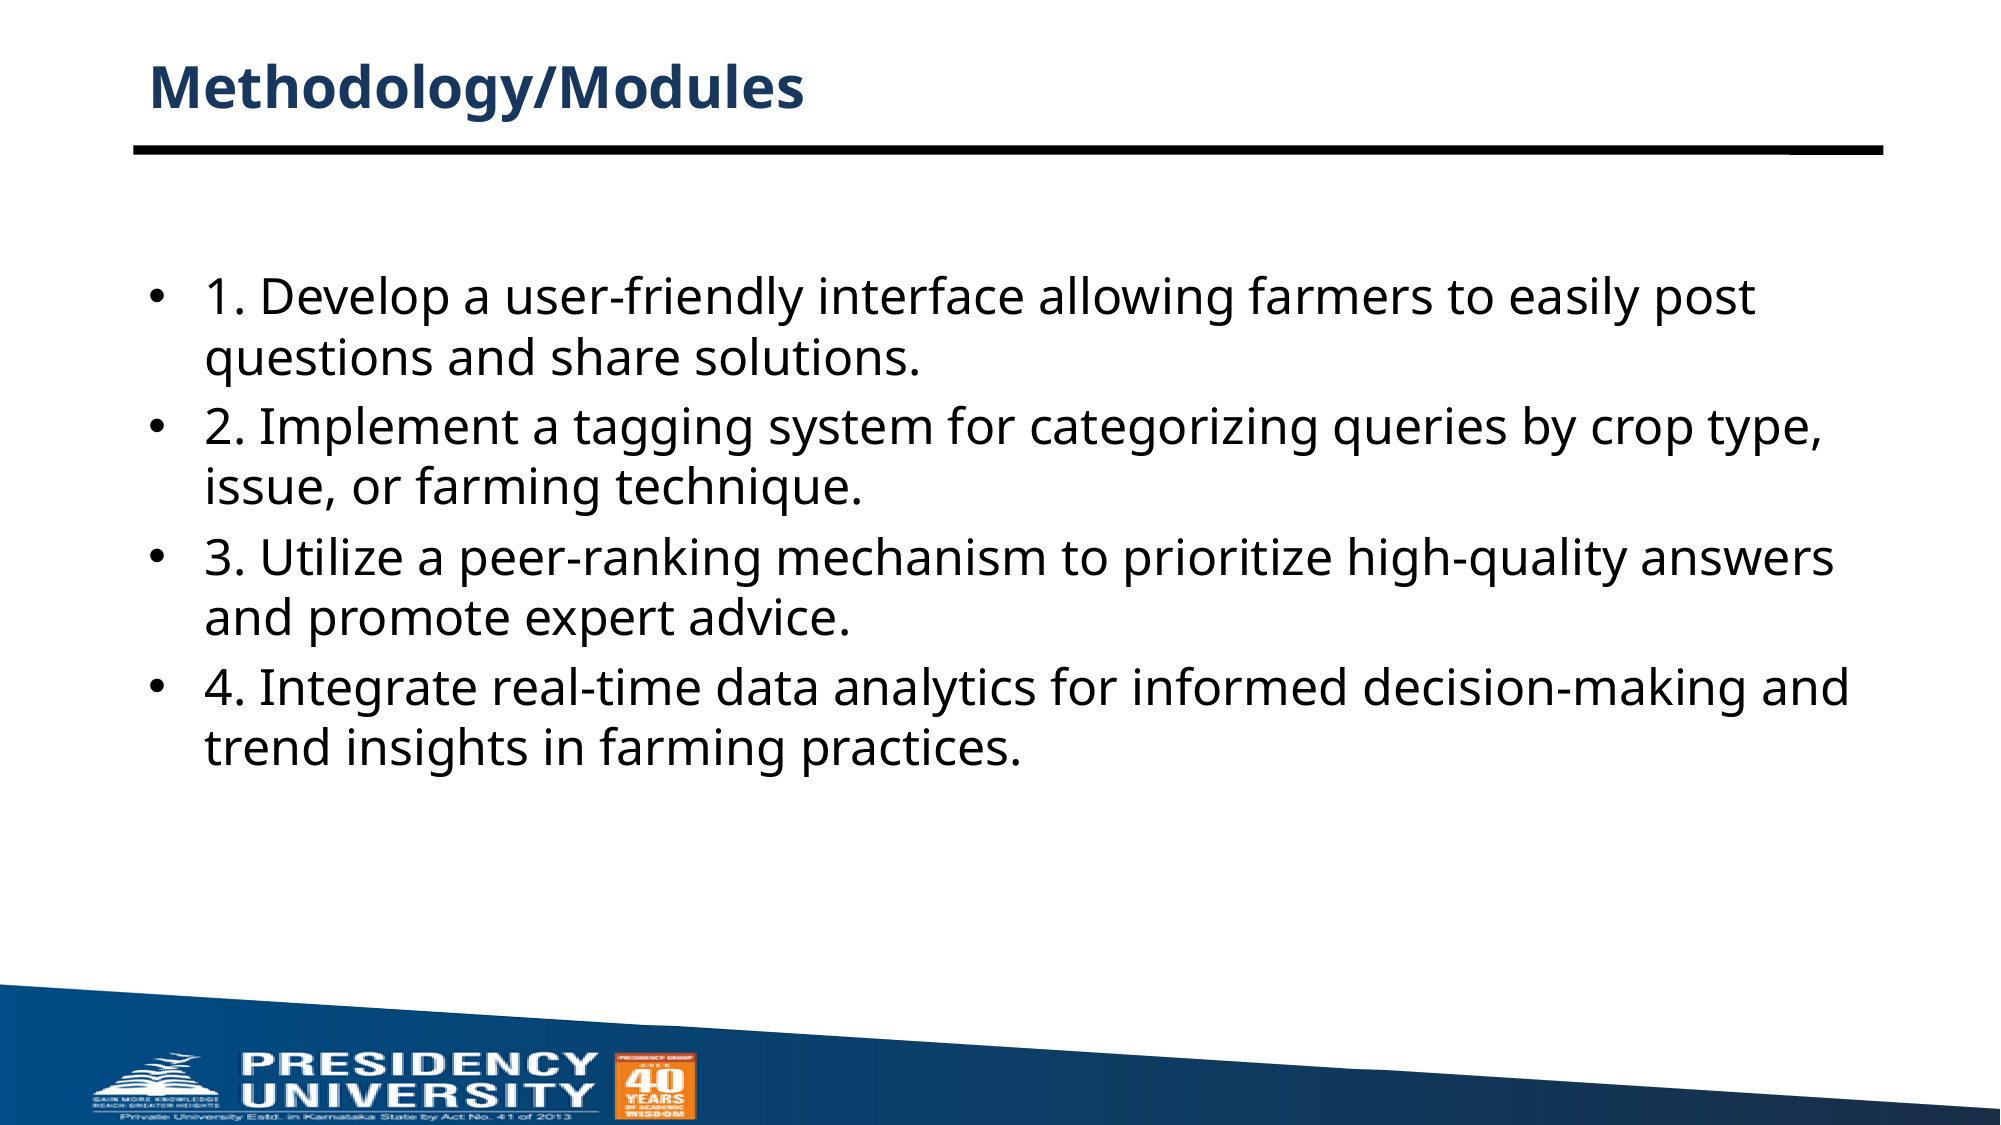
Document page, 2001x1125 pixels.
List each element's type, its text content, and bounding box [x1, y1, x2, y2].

picture [0, 982, 2000, 1125]
title Methodology/Modules [133, 45, 1884, 125]
list 1. Develop a user-friendly interface allowing farmers to easily post questions and share solutions. 2. Implement a tagging system for categorizing queries by crop type, issue, or farming technique. 3. Utilize a peer-ranking mechanism to prioritize high-quality answers and promote expert advice. 4. Integrate real-time data analytics for informed decision-making and trend insights in farming practices. [133, 187, 1884, 1000]
